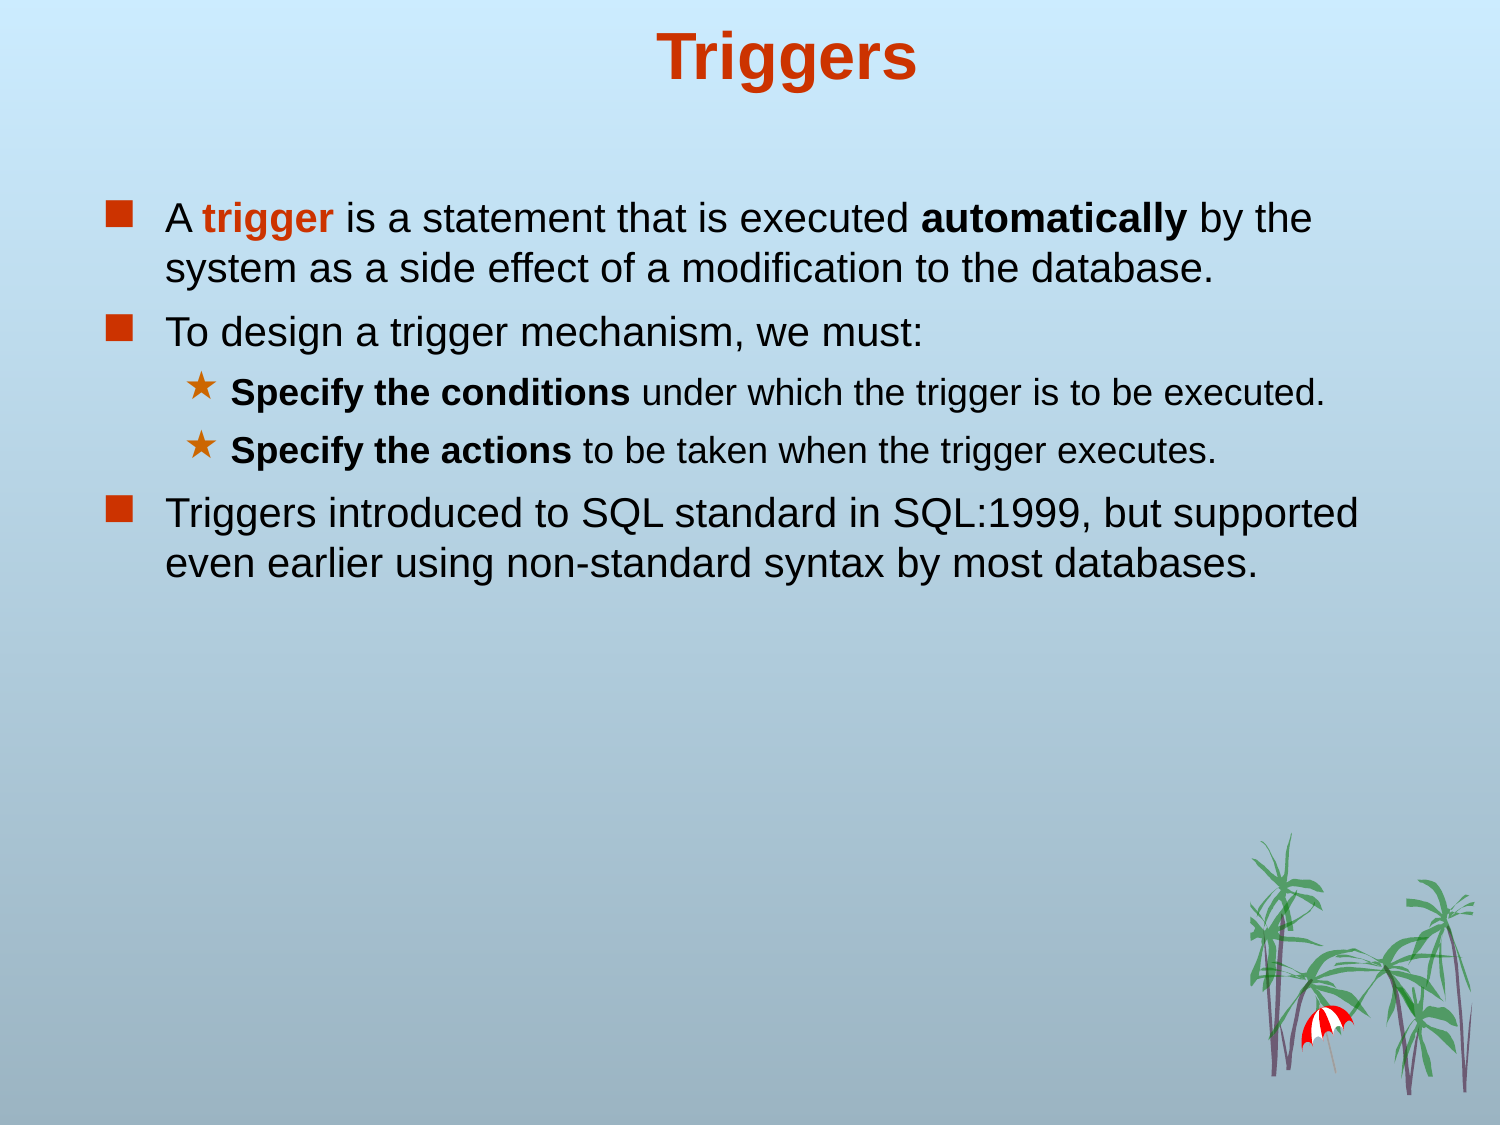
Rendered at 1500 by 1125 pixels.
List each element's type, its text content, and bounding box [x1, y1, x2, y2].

list A trigger is a statement that is executed automatically by the system as a side effect of a modification to the database. To design a trigger mechanism, we must: Specify the conditions under which the trigger is to be executed. Specify the actions to be taken when the trigger executes. Triggers introduced to SQL standard in SQL:1999, but supported even earlier using non-standard syntax by most databases. [93, 182, 1382, 983]
title Triggers [124, 0, 1451, 101]
